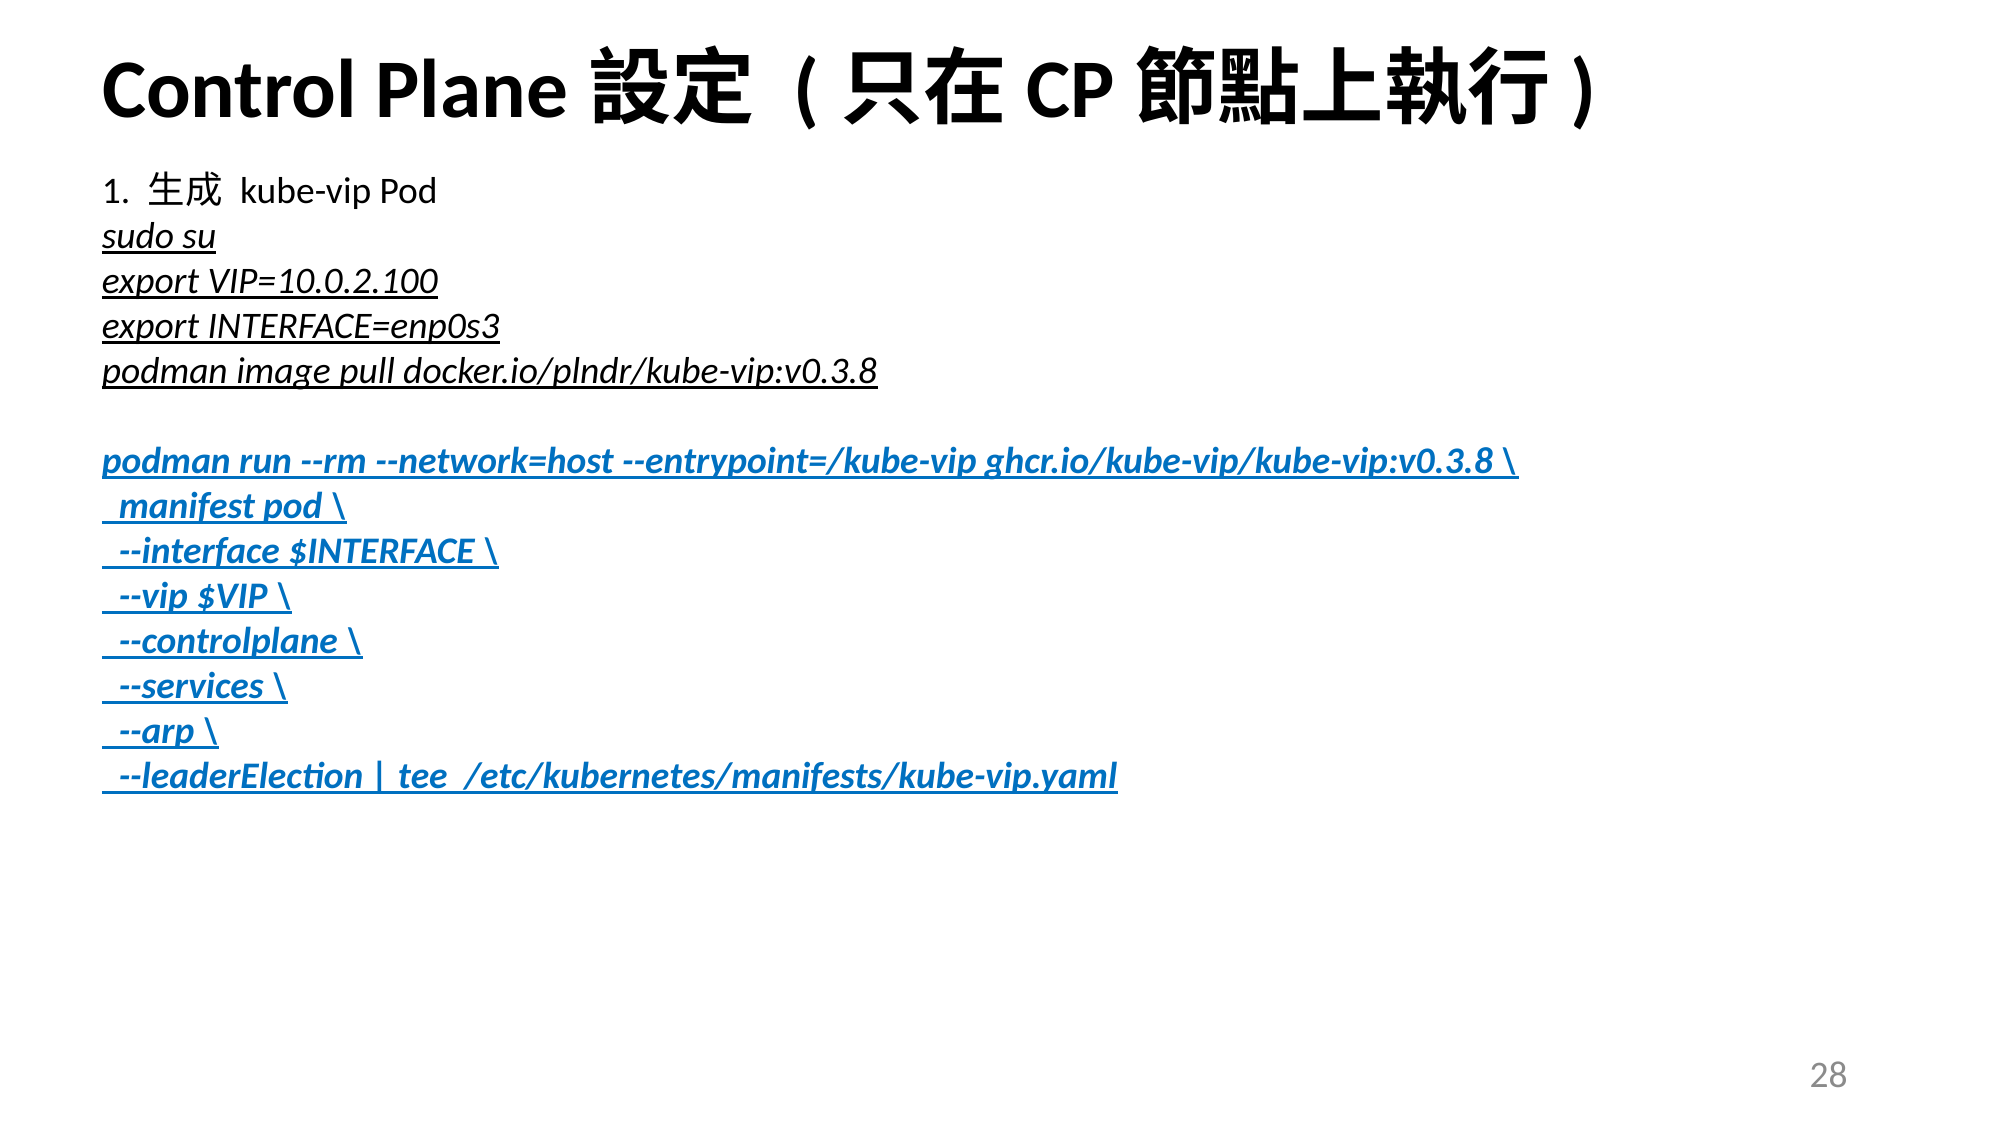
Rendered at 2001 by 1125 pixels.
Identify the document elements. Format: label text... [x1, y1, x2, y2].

text_box 1. 生成 kube-vip Pod sudo su export VIP=10.0.2.100 export INTERFACE=enp0s3 podman image pull docker.io/plndr/kube-vip:v0.3.8 podman run --rm --network=host --entrypoint=/kube-vip ghcr.io/kube-vip/kube-vip:v0.3.8 \ manifest pod \ --interface $INTERFACE \ --vip $VIP \ --controlplane \ --services \ --arp \ --leaderElection | tee /etc/kubernetes/manifests/kube-vip.yaml [87, 158, 1786, 804]
slide_number 28 [1412, 1042, 1863, 1103]
title Control Plane設定 (只在CP節點上執行) [87, 22, 1813, 159]
